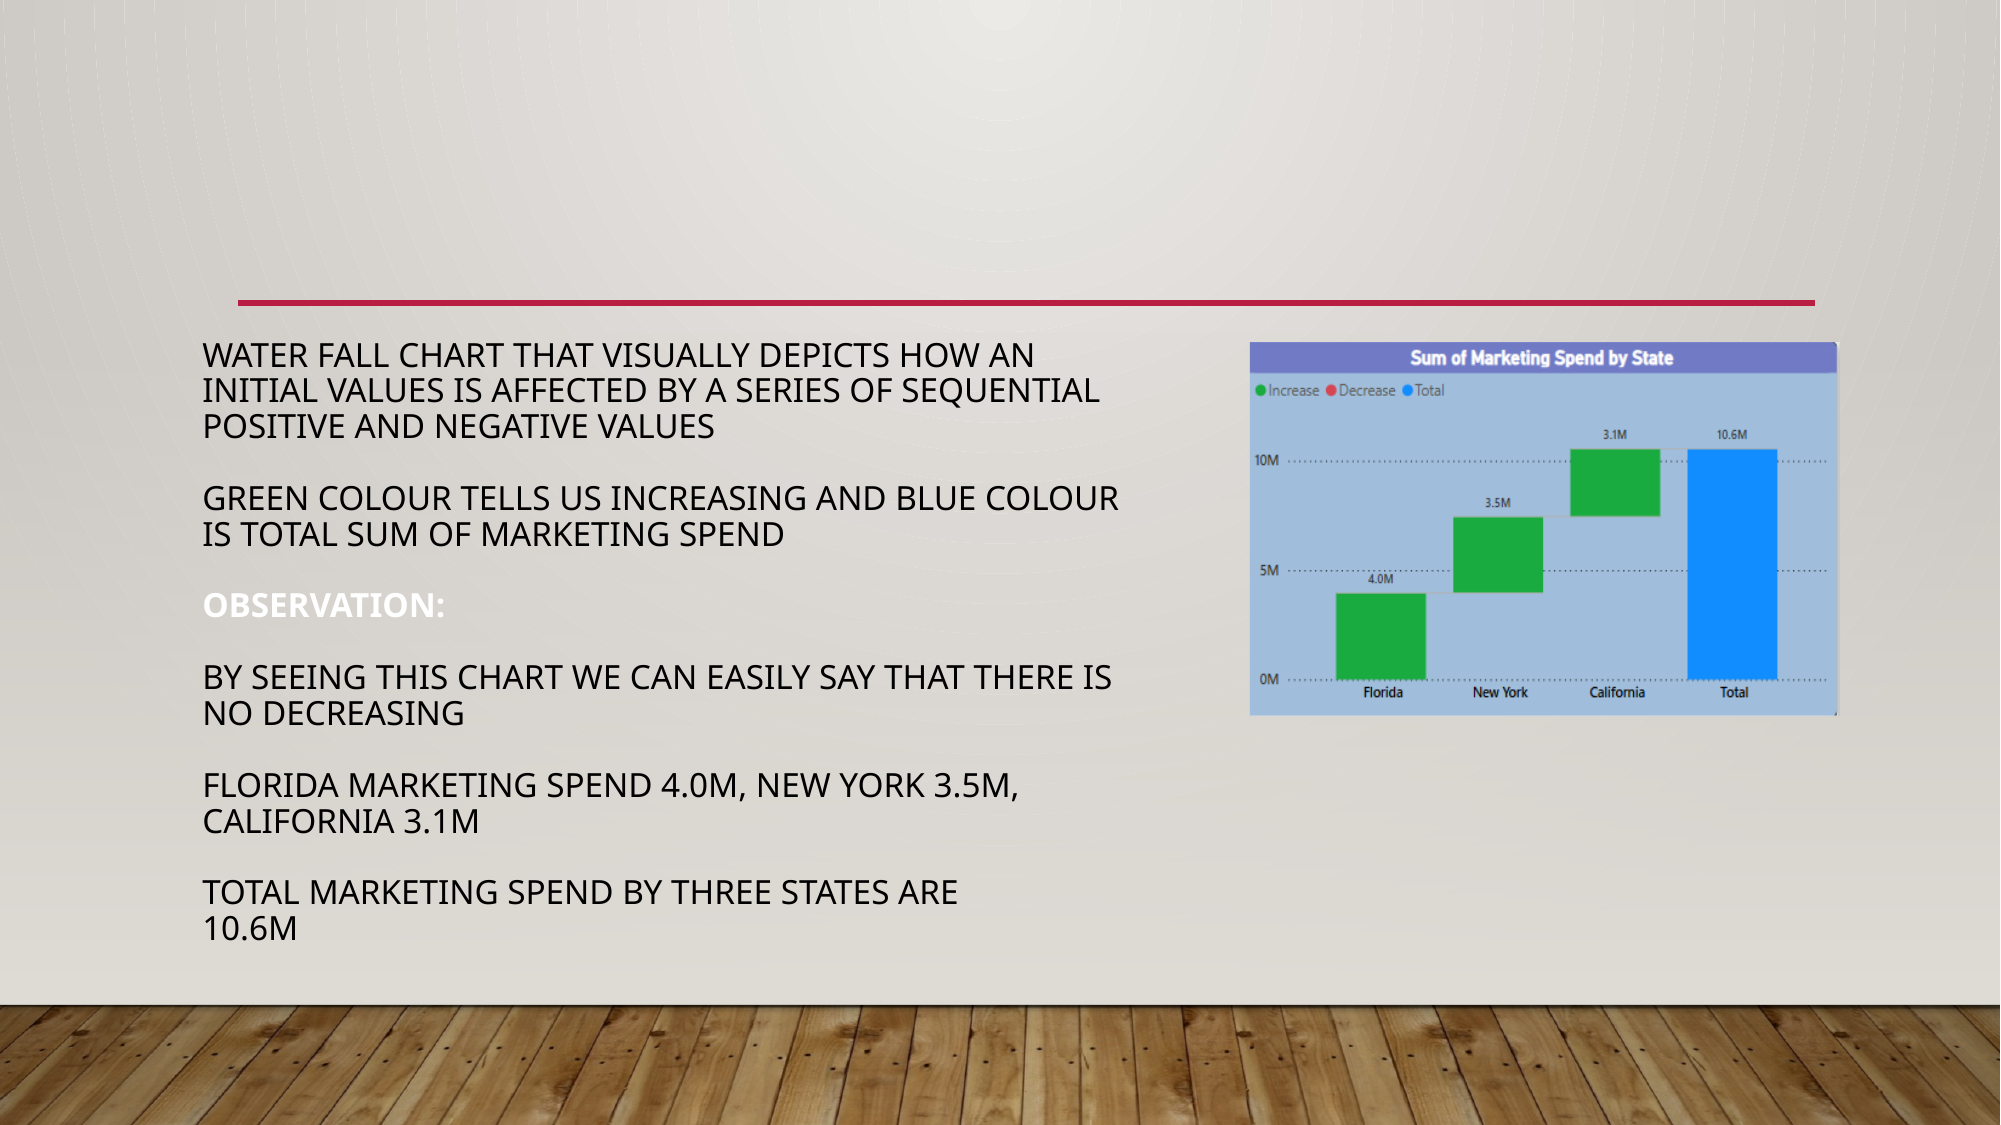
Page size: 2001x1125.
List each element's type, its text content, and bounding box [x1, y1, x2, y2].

picture [0, 1005, 2000, 1125]
title Water fall chart that visually depicts how an initial values is affected by a series of sequential positive and negative values green colour tells us increasing and blue colour is total sum of marketing spend observation: by seeing this chart we can easily say that there is no decreasing Florida marketing spend 4.0m, new York 3.5m, California 3.1m total marketing spend by three states are 10.6m [187, 330, 1170, 1027]
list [1249, 341, 1840, 717]
